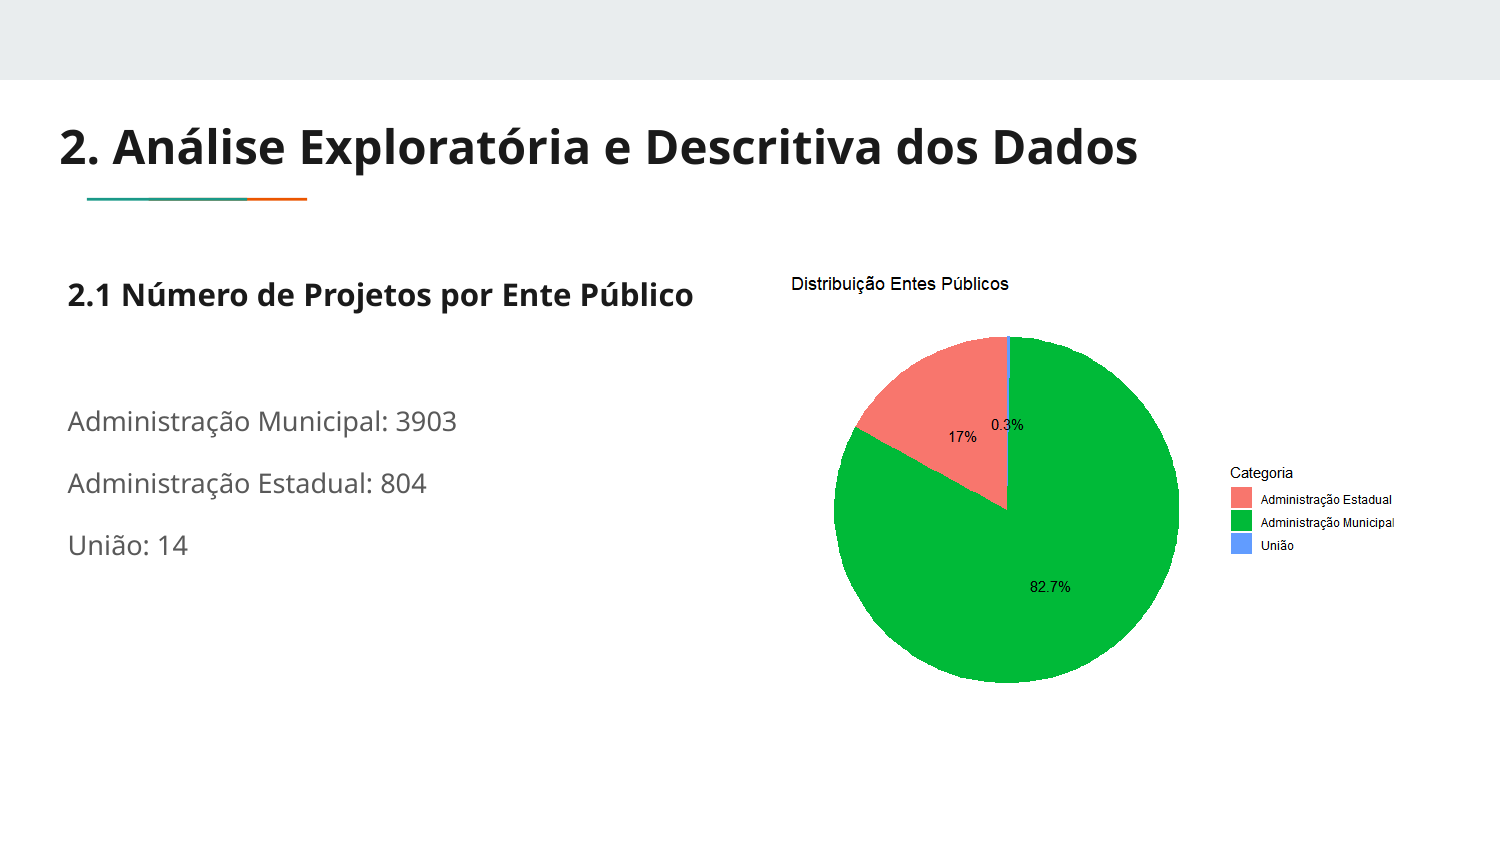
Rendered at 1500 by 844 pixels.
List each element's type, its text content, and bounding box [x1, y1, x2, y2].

picture [791, 231, 1395, 763]
list 2.1 Número de Projetos por Ente Público Administração Municipal: 3903 Administração Estadual: 804 União: 14 [52, 254, 1452, 777]
title 2. Análise Exploratória e Descritiva dos Dados [44, 101, 1306, 190]
